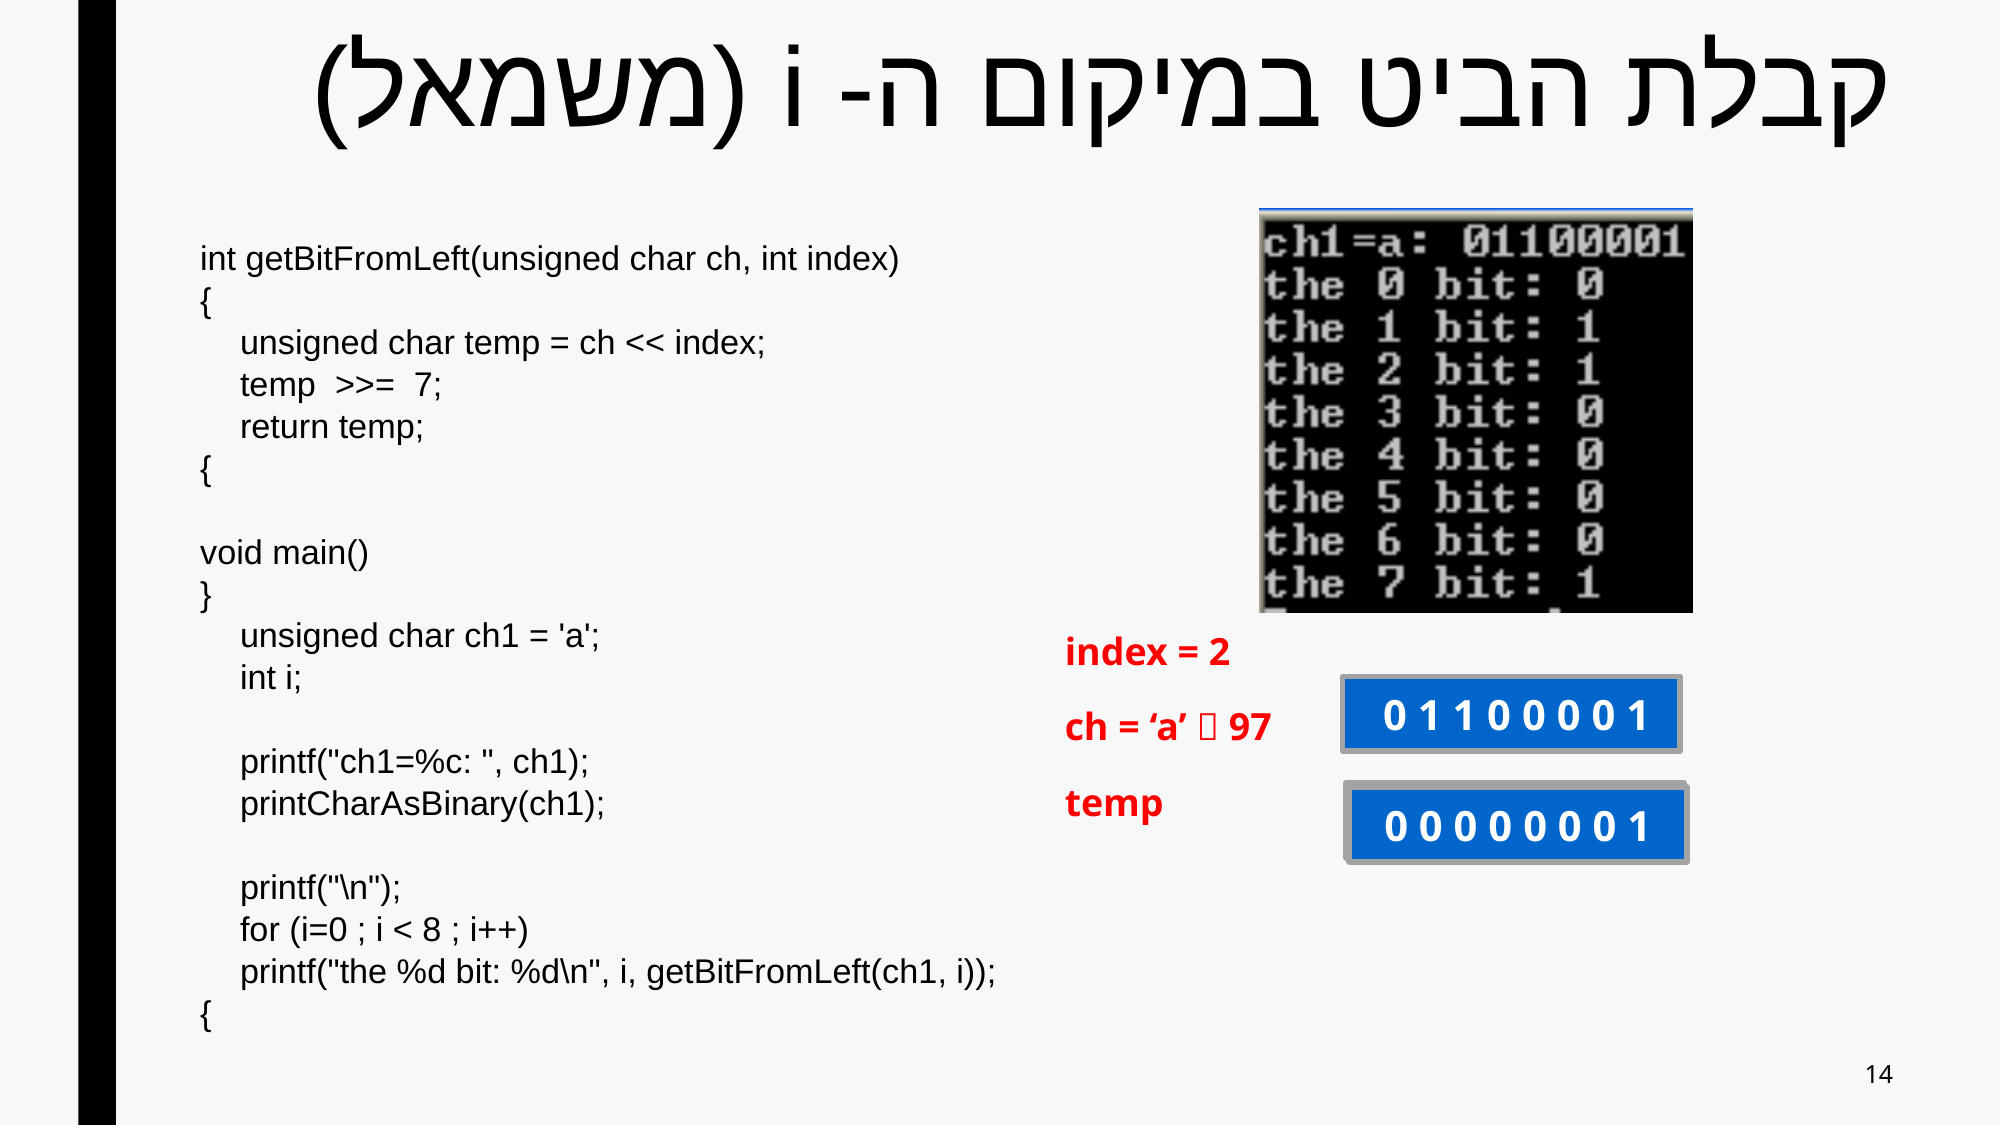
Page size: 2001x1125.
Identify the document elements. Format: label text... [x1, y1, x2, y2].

text_box 1 0 0 0 0 1 0 0 [1343, 780, 1687, 861]
text_box 0 1 1 0 0 0 0 1 [1340, 674, 1683, 754]
slide_number 14 [1646, 1042, 1908, 1109]
title קבלת הביט במיקום ה- i (משמאל) [225, 22, 1908, 192]
picture [1259, 208, 1693, 613]
text_box 0 0 0 0 0 0 0 1 [1346, 784, 1690, 865]
text_box index = 2 [1050, 620, 1325, 680]
list int getBitFromLeft(unsigned char ch, int index) { unsigned char temp = ch << index; temp >>= 7; return temp; { void main() } unsigned char ch1 = 'a'; int i; printf("ch1=%c: ", ch1); printCharAsBinary(ch1); printf("\n"); for (i=0 ; i < 8 ; i++) printf("the %d bit: %d\n", i, getBitFromLeft(ch1, i)); { [185, 232, 1536, 1043]
text_box ch = ‘a’  97 [1050, 695, 1325, 755]
text_box temp [1050, 772, 1325, 832]
